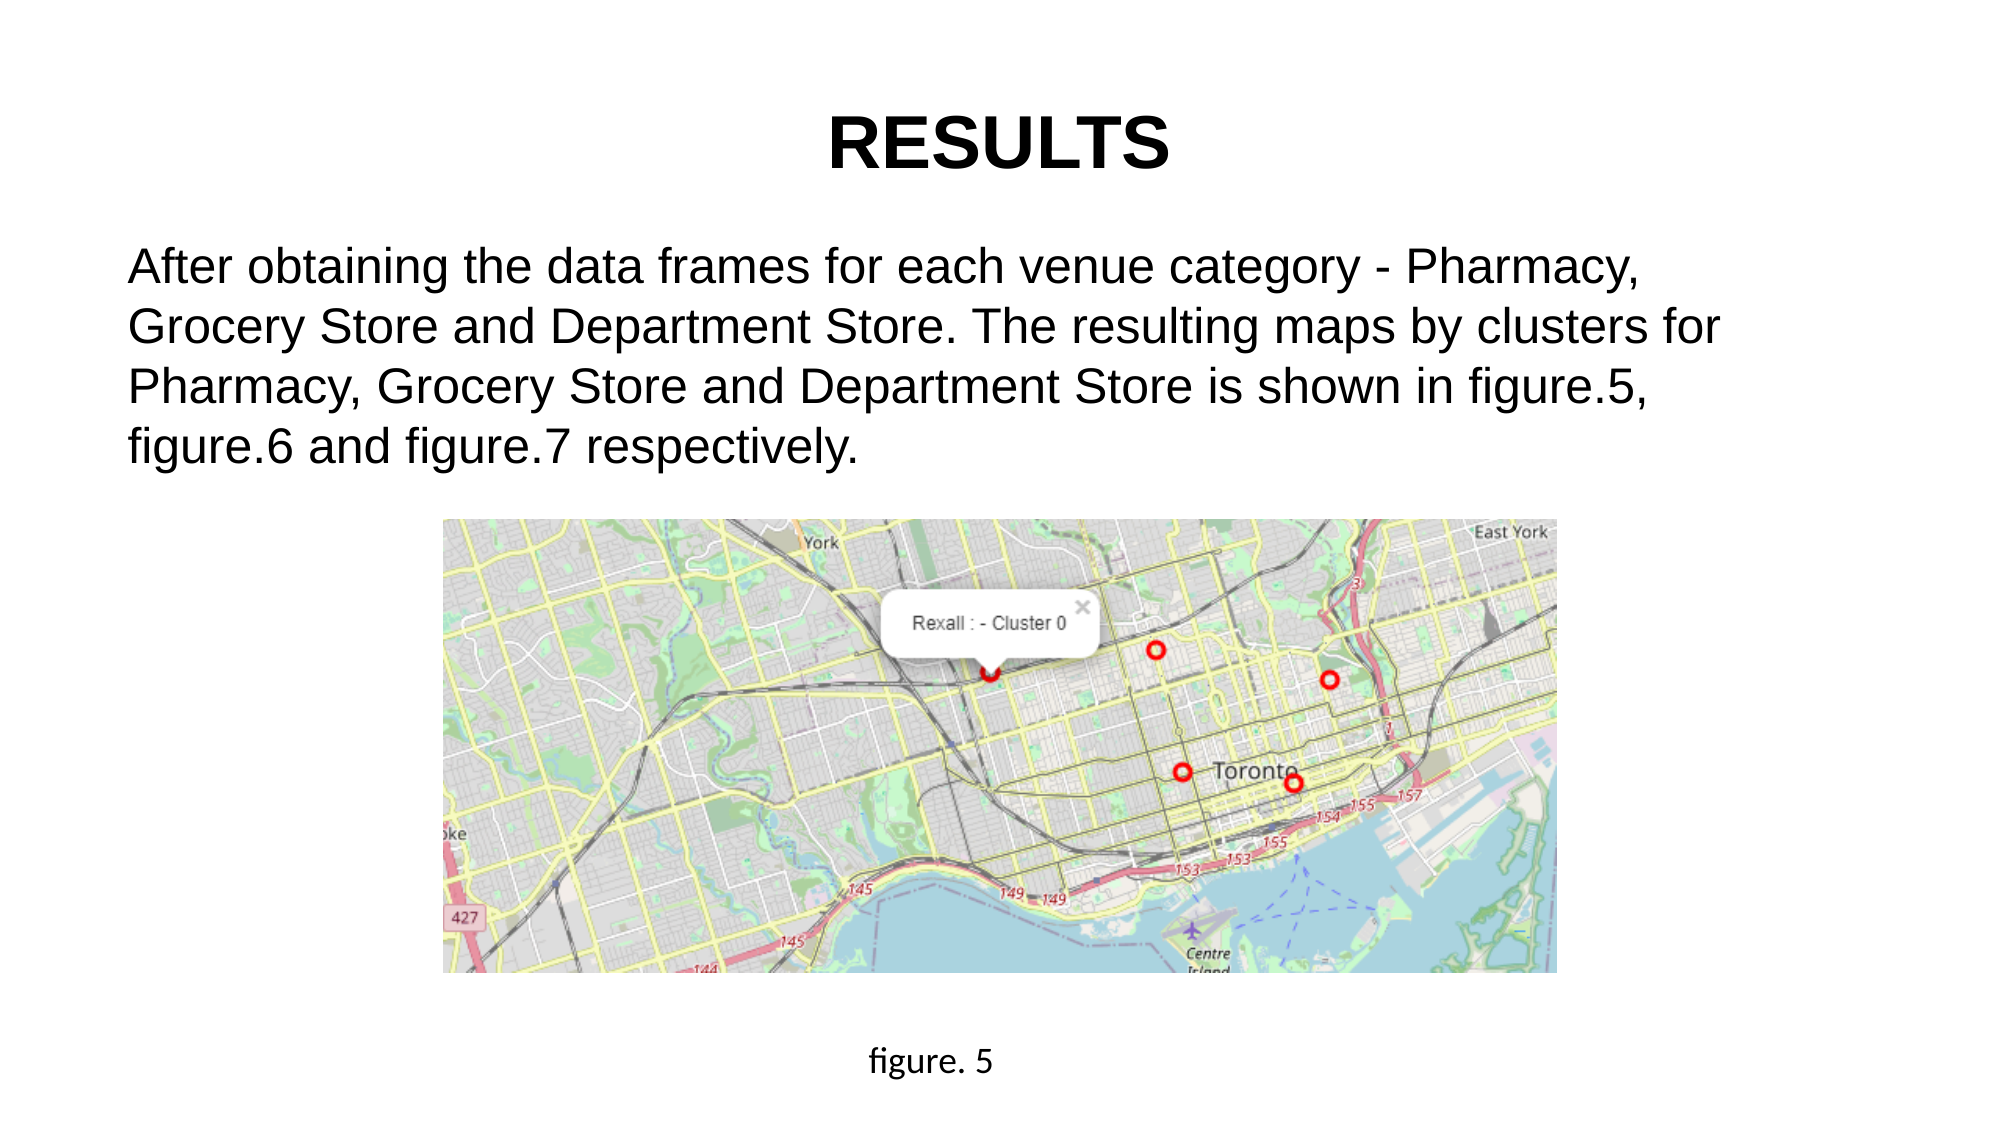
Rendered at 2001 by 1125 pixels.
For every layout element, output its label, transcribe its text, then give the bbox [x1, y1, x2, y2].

text_box After obtaining the data frames for each venue category - Pharmacy, Grocery Store and Department Store. The resulting maps by clusters for Pharmacy, Grocery Store and Department Store is shown in figure.5, figure.6 and figure.7 respectively. [112, 226, 1772, 481]
title RESULTS [99, 44, 1901, 233]
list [443, 519, 1557, 974]
text_box figure. 5 [853, 1028, 1365, 1089]
